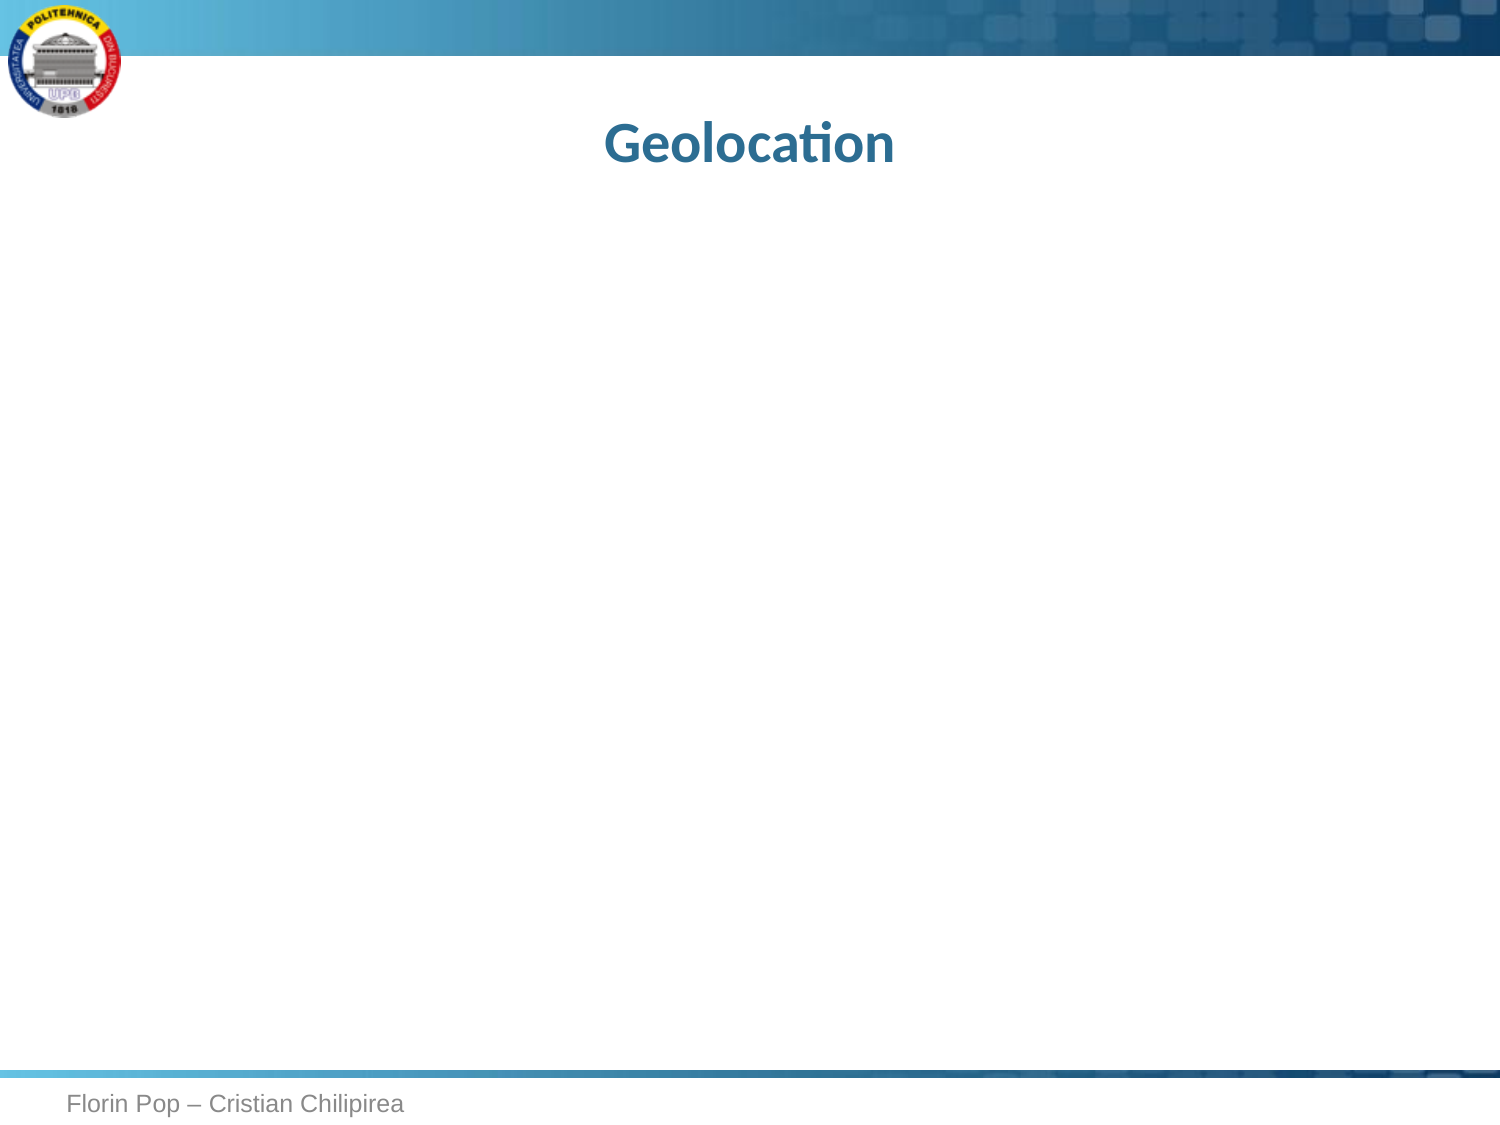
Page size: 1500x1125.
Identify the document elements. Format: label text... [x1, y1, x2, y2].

picture [0, 0, 1500, 118]
footer Florin Pop – Cristian Chilipirea [51, 1083, 1157, 1125]
picture [0, 1070, 1500, 1078]
title Geolocation [51, 102, 1449, 178]
